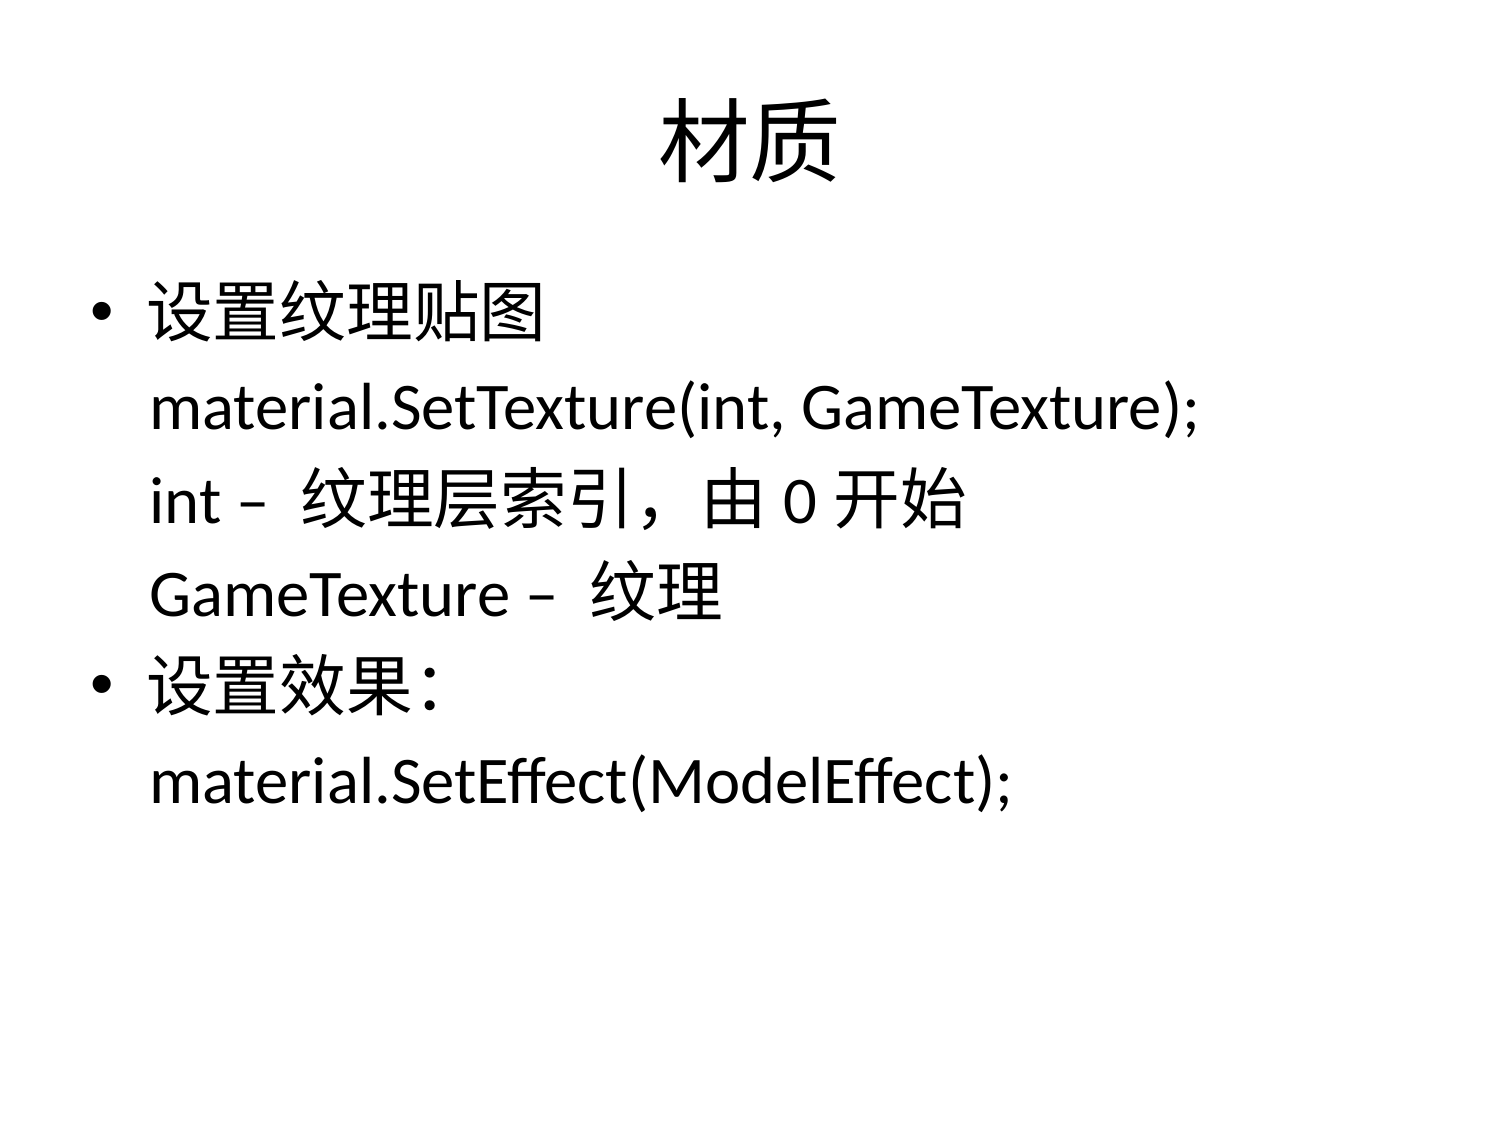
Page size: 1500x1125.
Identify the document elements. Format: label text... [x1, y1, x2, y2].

title 材质 [75, 45, 1425, 233]
list 设置纹理贴图 material.SetTexture(int, GameTexture); int – 纹理层索引，由0开始 GameTexture – 纹理 设置效果： material.SetEffect(ModelEffect); [75, 262, 1425, 1005]
